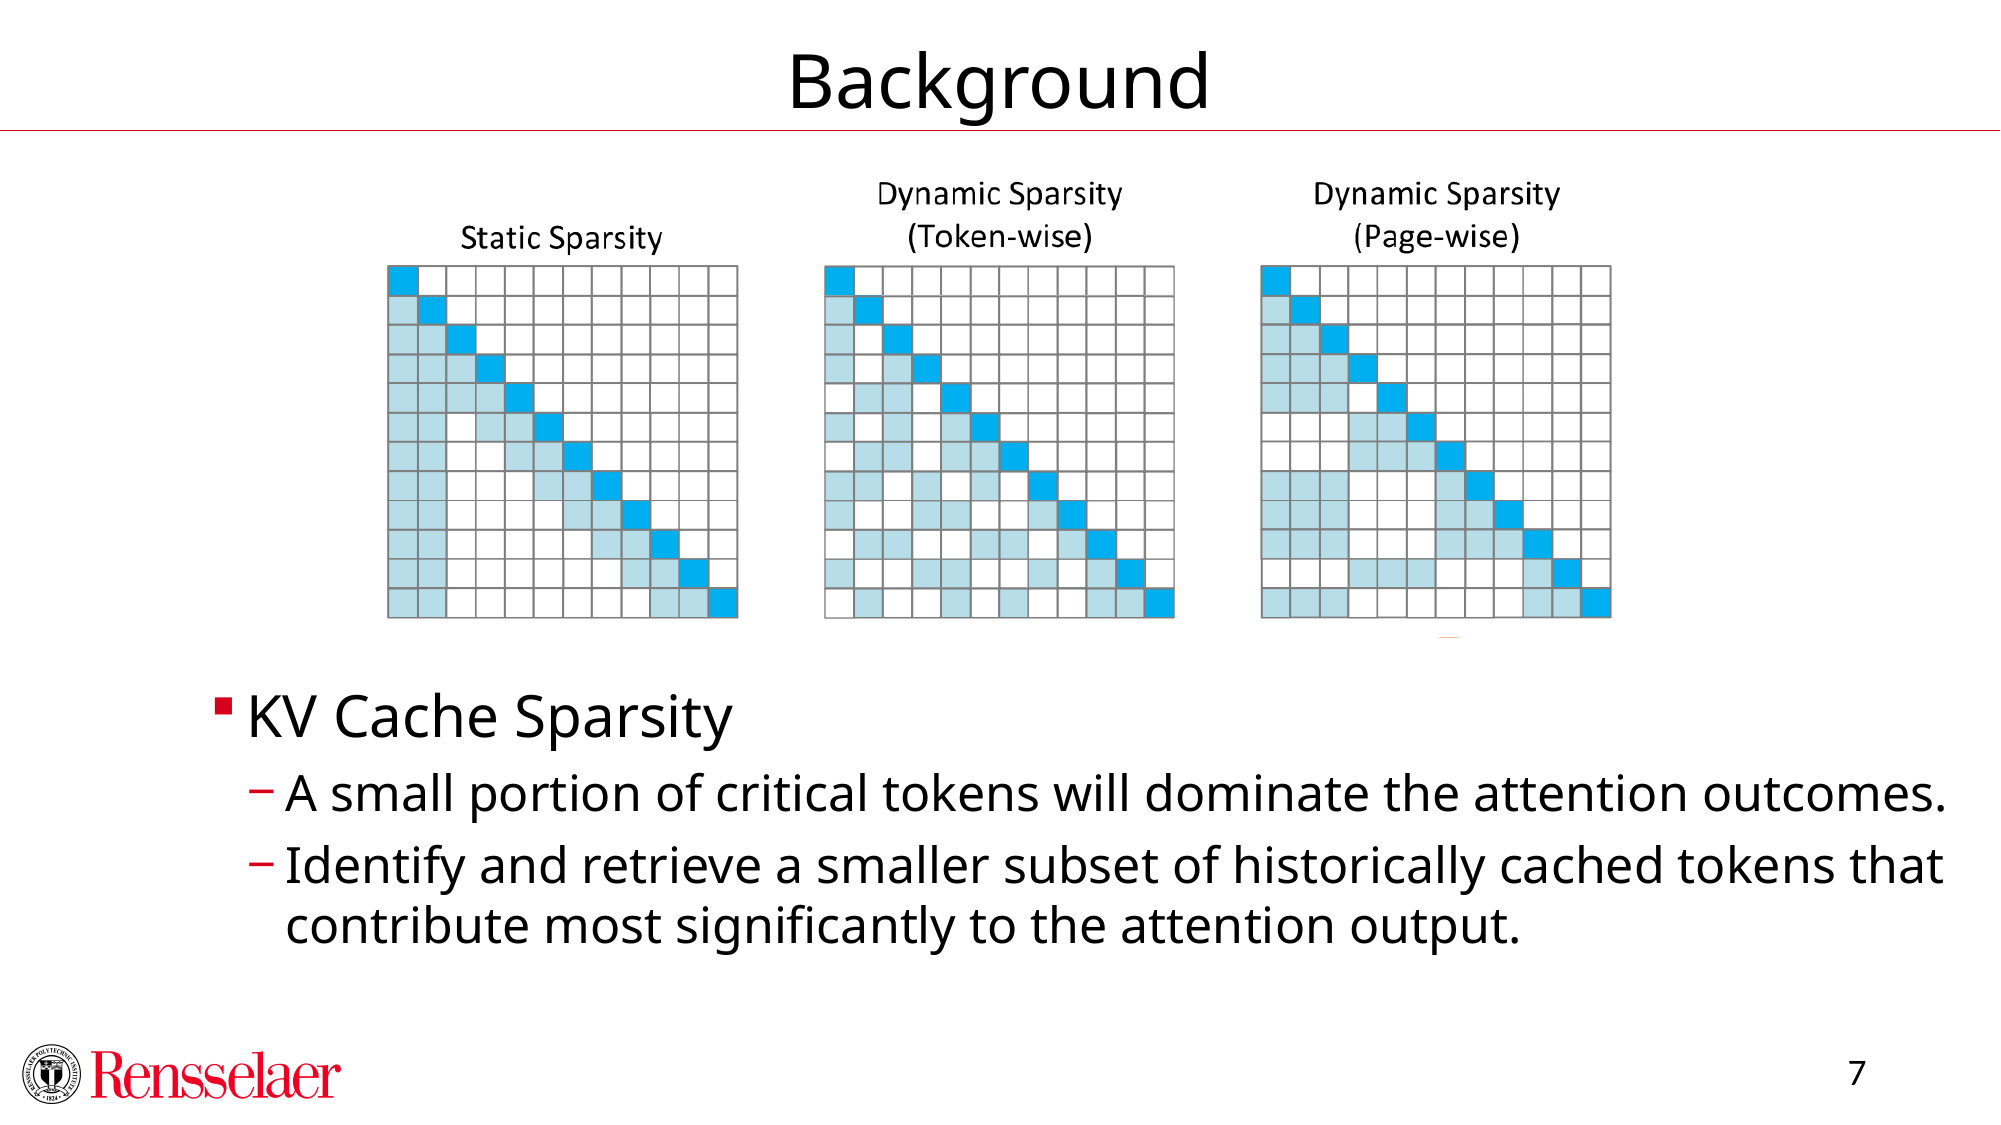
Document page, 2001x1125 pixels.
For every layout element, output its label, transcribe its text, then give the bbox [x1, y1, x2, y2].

text_box Background [493, 25, 1507, 131]
picture [21, 1043, 342, 1105]
slide_number 7 [1833, 1040, 1965, 1101]
picture [366, 165, 1634, 638]
text_box KV Cache Sparsity A small portion of critical tokens will dominate the attention outcomes. Identify and retrieve a smaller subset of historically cached tokens that contribute most significantly to the attention output. [194, 671, 1965, 984]
